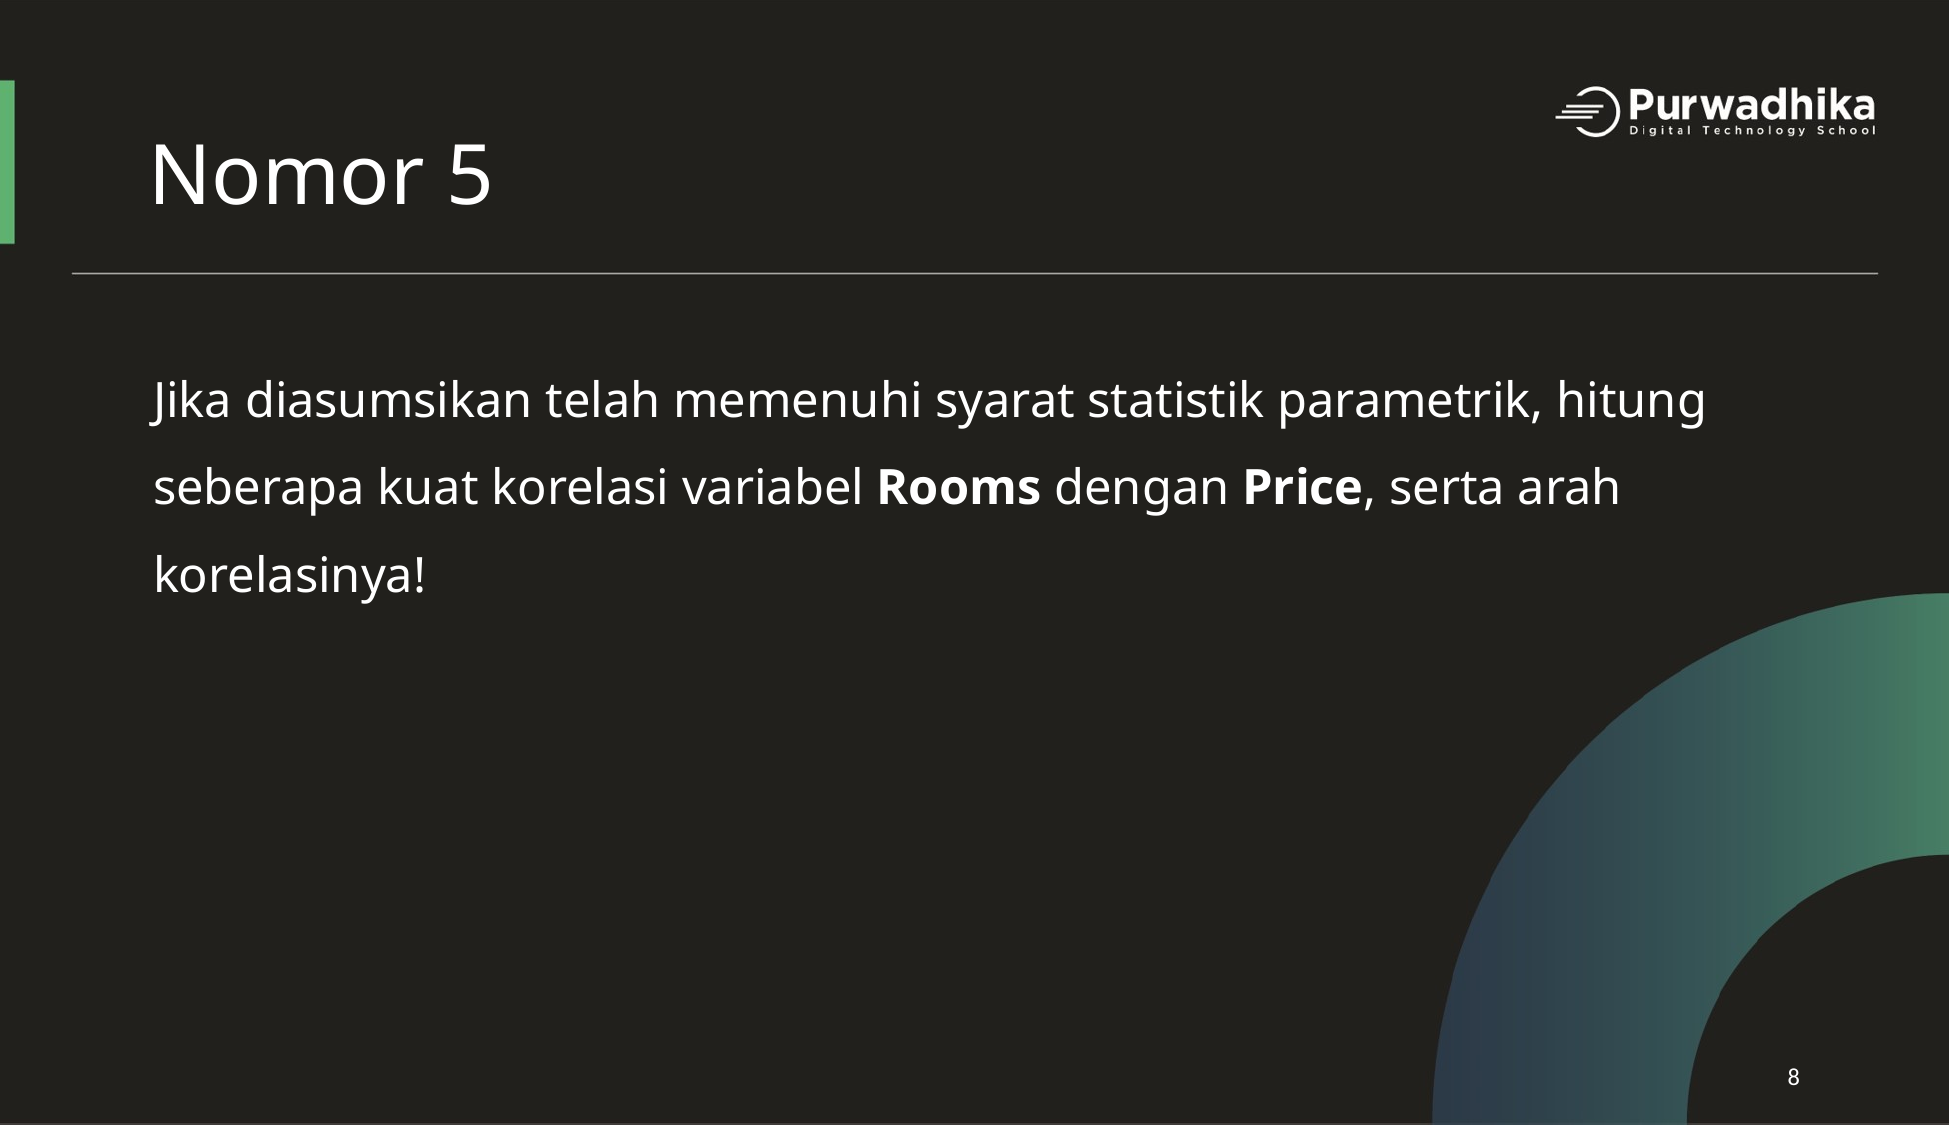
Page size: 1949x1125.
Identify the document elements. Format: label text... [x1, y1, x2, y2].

list Jika diasumsikan telah memenuhi syarat statistik parametrik, hitung seberapa kuat korelasi variabel Rooms dengan Price, serta arah korelasinya! [133, 331, 1755, 801]
text_box Nomor 5 [133, 94, 1354, 248]
picture [0, 0, 1949, 1125]
